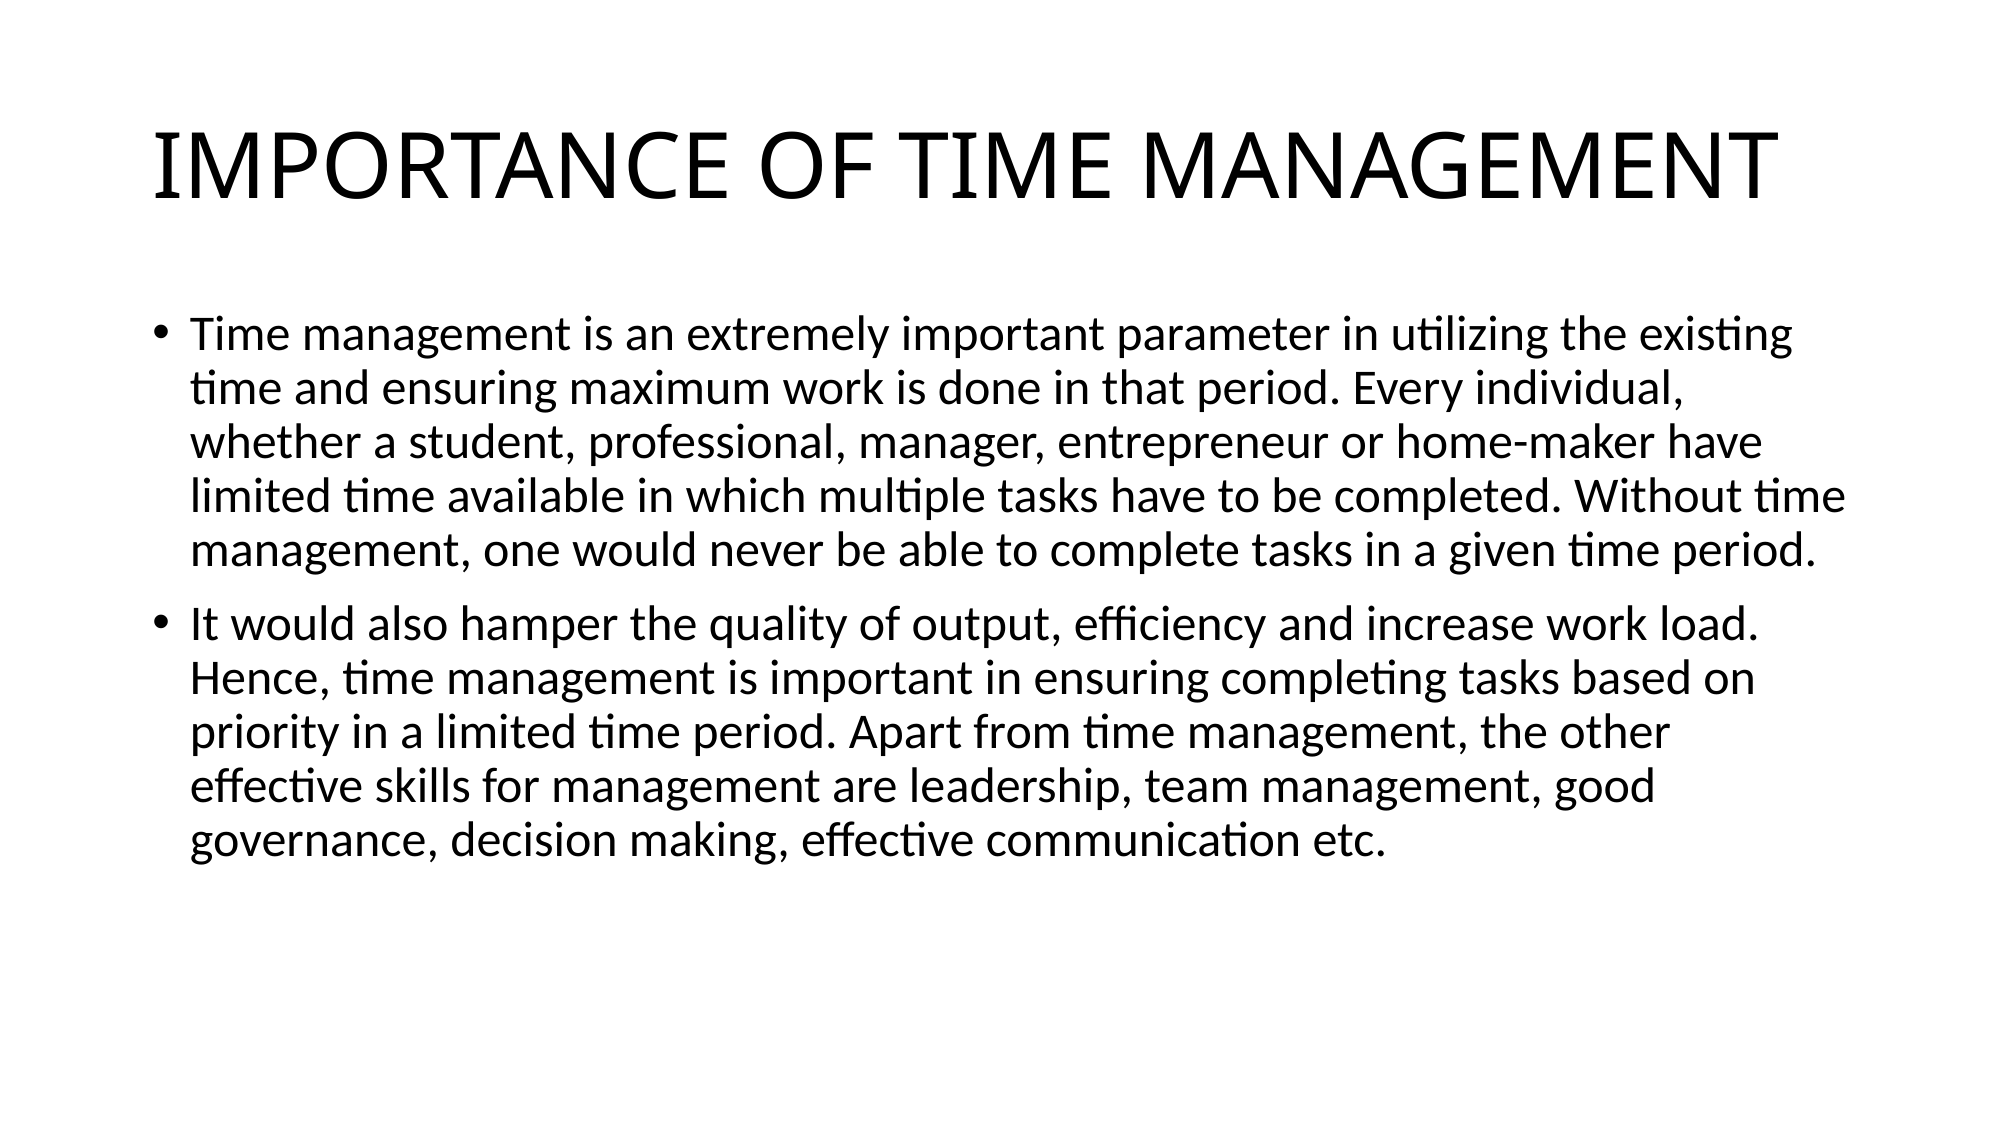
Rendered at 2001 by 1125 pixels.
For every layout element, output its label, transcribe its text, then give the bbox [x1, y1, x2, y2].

list Time management is an extremely important parameter in utilizing the existing time and ensuring maximum work is done in that period. Every individual, whether a student, professional, manager, entrepreneur or home-maker have limited time available in which multiple tasks have to be completed. Without time management, one would never be able to complete tasks in a given time period. It would also hamper the quality of output, efficiency and increase work load. Hence, time management is important in ensuring completing tasks based on priority in a limited time period. Apart from time management, the other effective skills for management are leadership, team management, good governance, decision making, effective communication etc. [137, 299, 1863, 1014]
title IMPORTANCE OF TIME MANAGEMENT [137, 59, 1863, 278]
